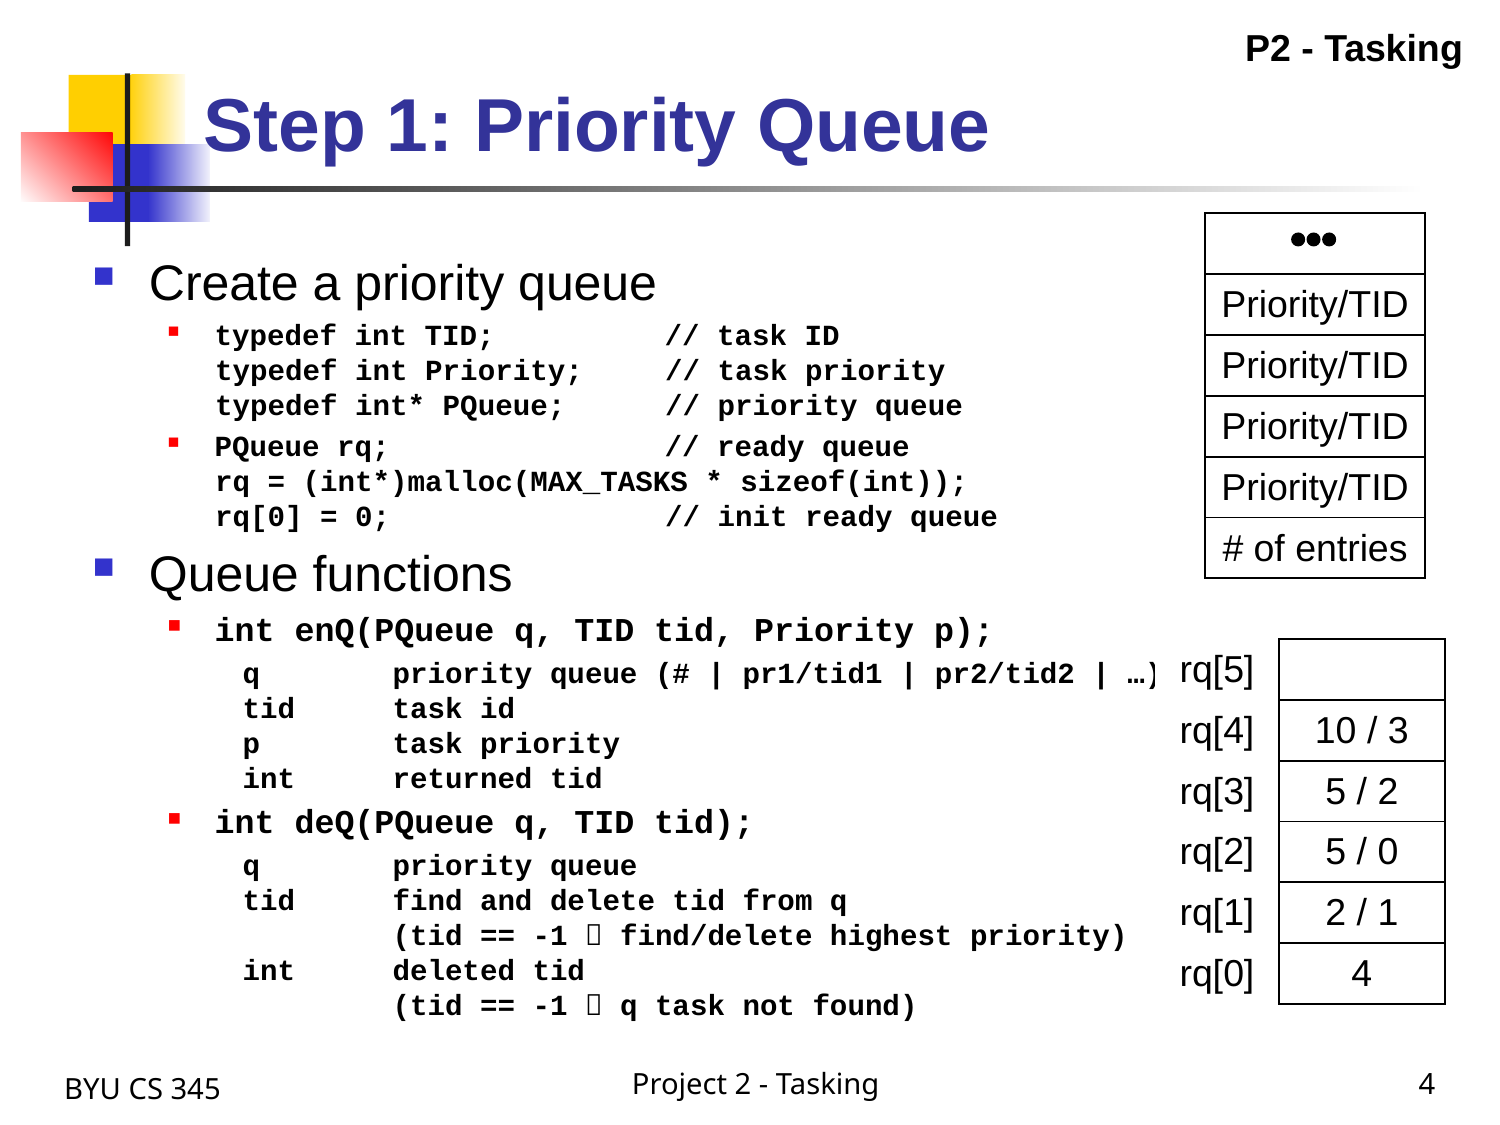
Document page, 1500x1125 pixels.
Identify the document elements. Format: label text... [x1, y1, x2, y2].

slide_number 4 [1137, 1037, 1451, 1113]
table_cell Priority/TID [1206, 336, 1424, 395]
table_header [1280, 640, 1444, 699]
table_cell rq[4] [1155, 700, 1278, 761]
table_cell # of entries [1206, 518, 1424, 577]
table_header  [1206, 214, 1424, 273]
table_cell Priority/TID [1206, 397, 1424, 456]
table_cell Priority/TID [1206, 275, 1424, 334]
table_cell rq[1] [1155, 882, 1278, 943]
table_cell Priority/TID [1206, 458, 1424, 517]
table_cell rq[0] [1155, 943, 1278, 1004]
table_cell 5 / 2 [1280, 762, 1444, 821]
table_cell 10 / 3 [1280, 701, 1444, 760]
table_cell rq[3] [1155, 761, 1278, 822]
table_cell 4 [1280, 944, 1444, 1003]
table_cell 2 / 1 [1280, 883, 1444, 942]
table_cell rq[2] [1155, 822, 1278, 882]
slide_number BYU CS 345 [49, 1037, 352, 1113]
text_box P2 - Tasking [896, 16, 1478, 77]
title Step 1: Priority Queue [188, 31, 1468, 174]
table_cell 5 / 0 [1280, 822, 1444, 881]
list Create a priority queue typedef int TID; // task ID typedef int Priority; // task priority typedef int* PQueue; // priority queue PQueue rq; // ready queue rq = (int*)malloc(MAX_TASKS * sizeof(int)); rq[0] = 0; // init ready queue Queue functions int enQ(PQueue q, TID tid, Priority p); q priority queue (# | pr1/tid1 | pr2/tid2 | …) tid task id p task priority int returned tid int deQ(PQueue q, TID tid); q priority queue tid find and delete tid from q (tid == -1  find/delete highest priority) int deleted tid (tid == -1  q task not found) [77, 242, 1188, 1034]
table_header rq[5] [1155, 639, 1278, 700]
footer Project 2 - Tasking [352, 1037, 1137, 1113]
